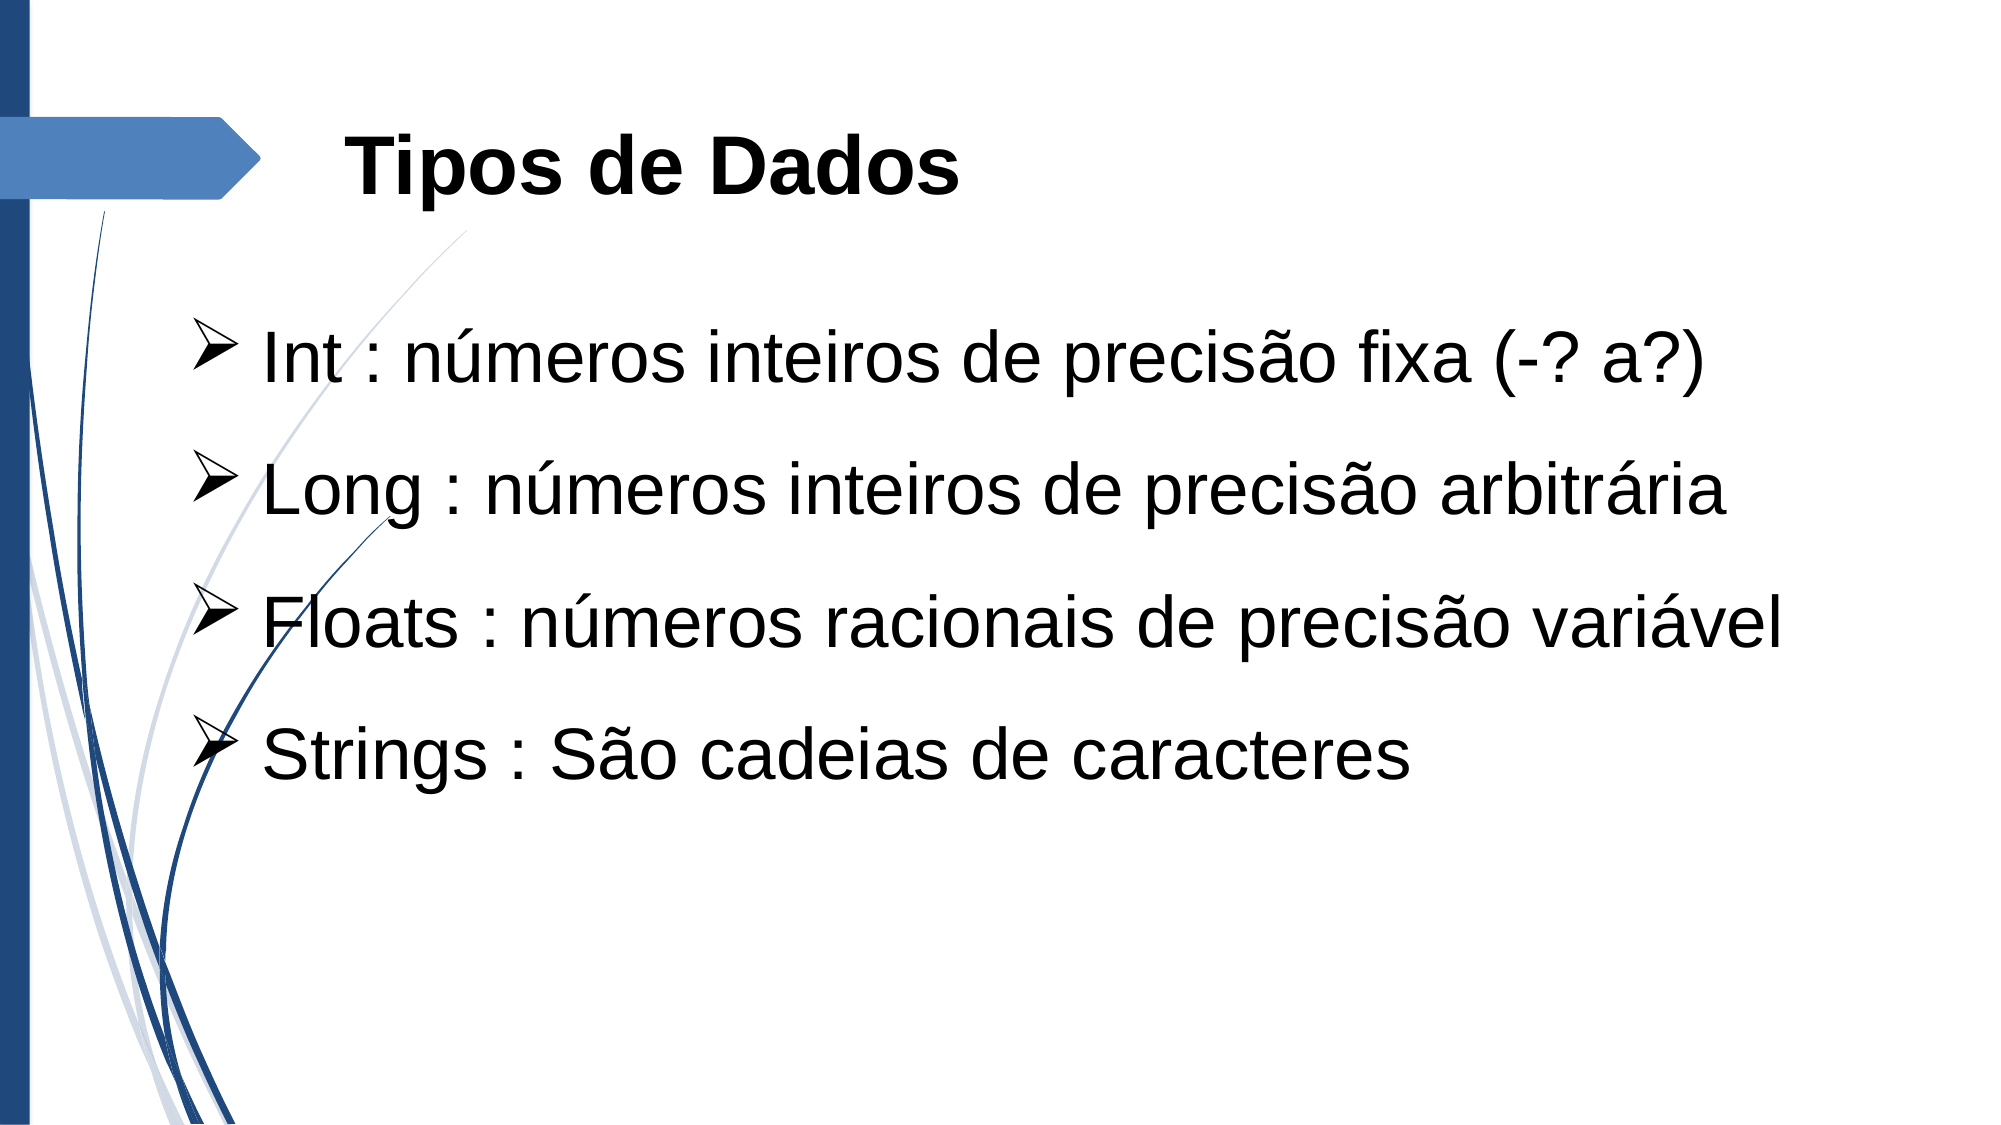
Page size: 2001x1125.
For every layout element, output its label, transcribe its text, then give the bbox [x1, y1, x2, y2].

text_box Int : números inteiros de precisão fixa (-? a?) Long : números inteiros de precisão arbitrária Floats : números racionais de precisão variável Strings : São cadeias de caracteres [172, 301, 1835, 1009]
text_box Tipos de Dados [330, 103, 1796, 219]
